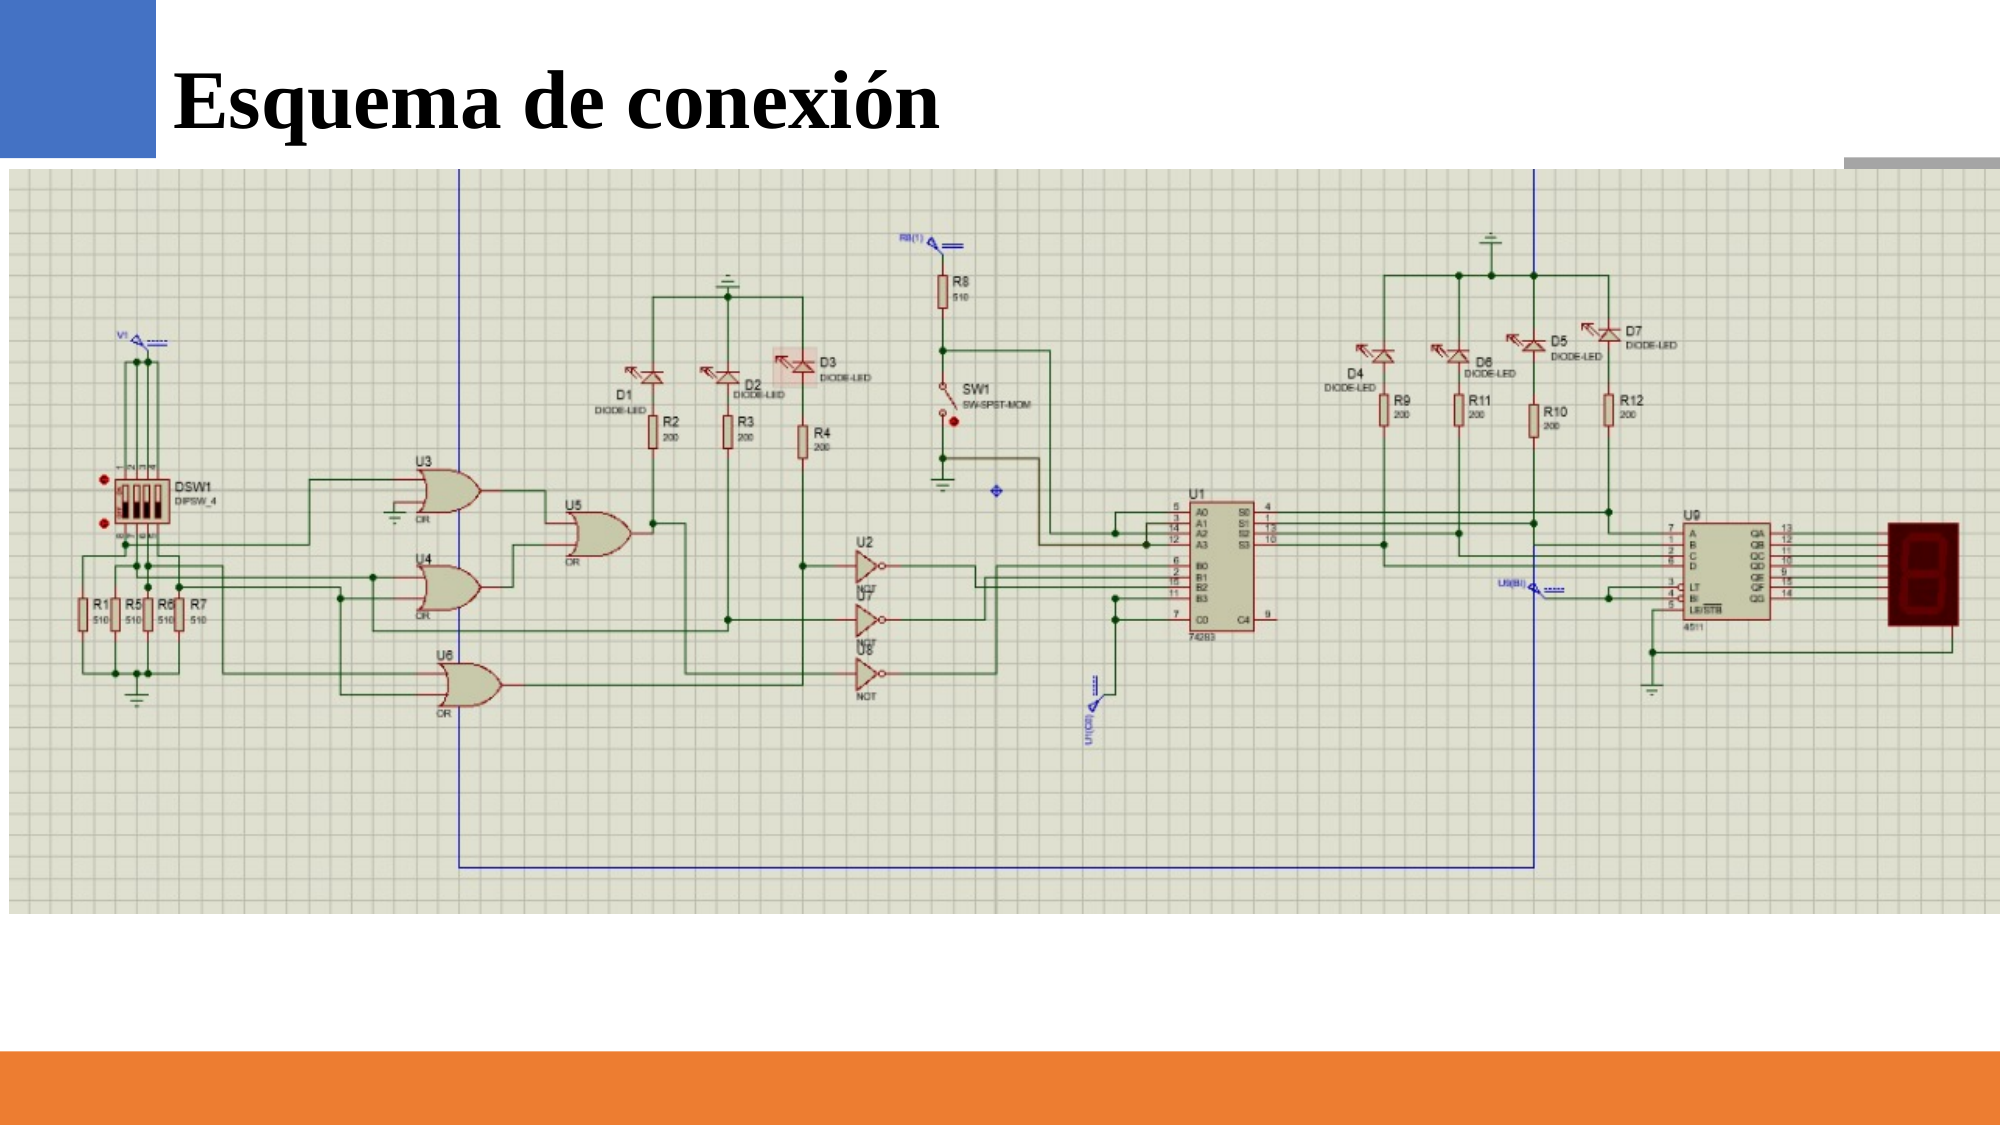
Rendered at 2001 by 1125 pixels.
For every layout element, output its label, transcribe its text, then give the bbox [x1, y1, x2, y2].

text_box Esquema de conexión [158, 38, 978, 153]
picture [9, 169, 2000, 914]
